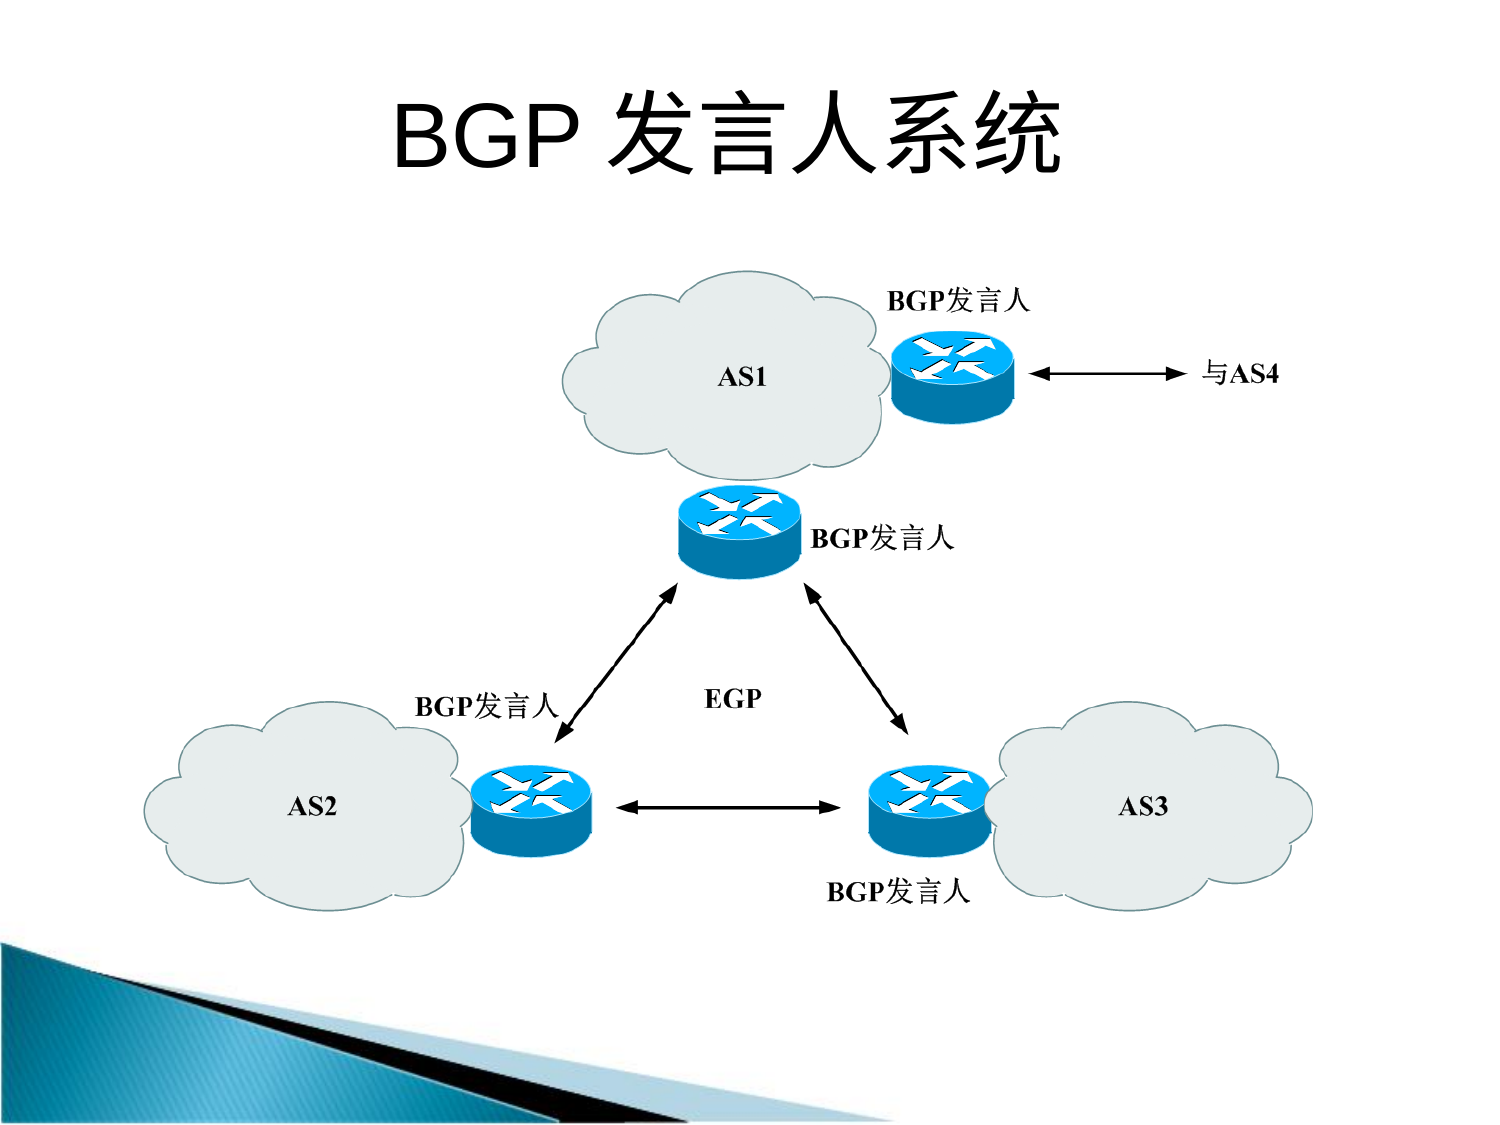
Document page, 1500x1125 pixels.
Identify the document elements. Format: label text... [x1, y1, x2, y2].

picture [0, 269, 1313, 1125]
title BGP发言人系统 [62, 37, 1413, 226]
